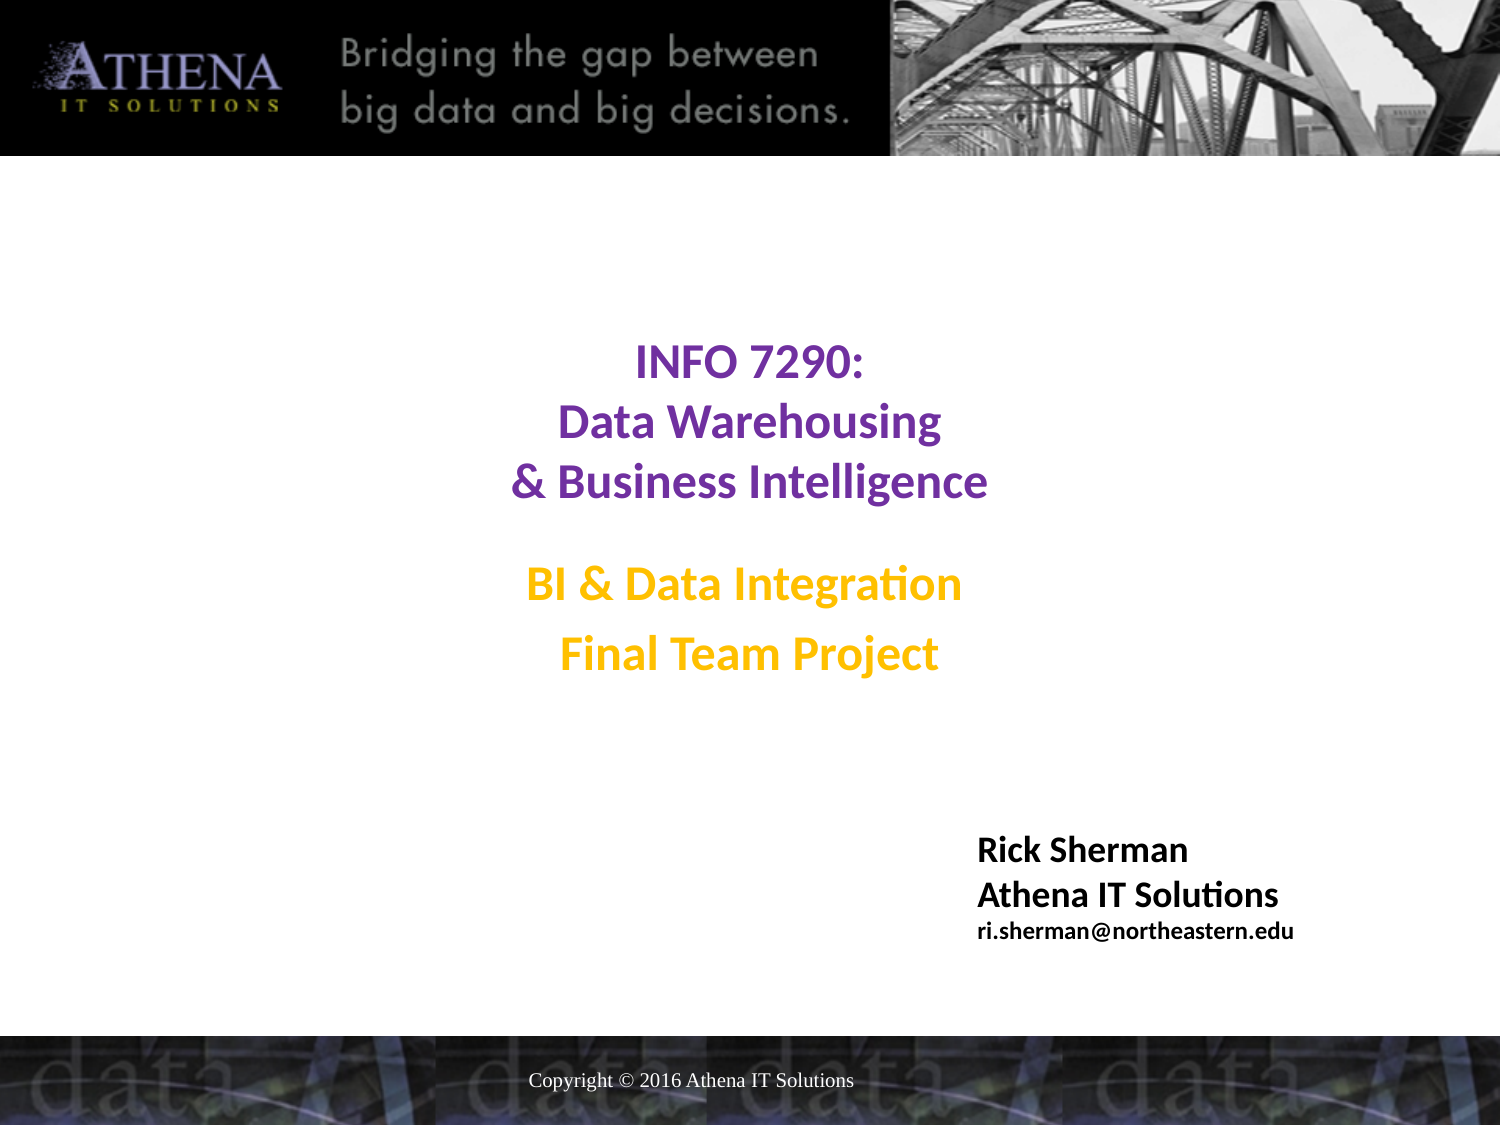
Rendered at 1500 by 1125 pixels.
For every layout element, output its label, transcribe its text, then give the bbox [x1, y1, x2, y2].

picture [0, 1036, 1500, 1125]
picture [0, 0, 1500, 156]
text_box BI & Data Integration Final Team Project [177, 543, 1323, 713]
title INFO 7290: Data Warehousing & Business Intelligence [112, 319, 1388, 517]
